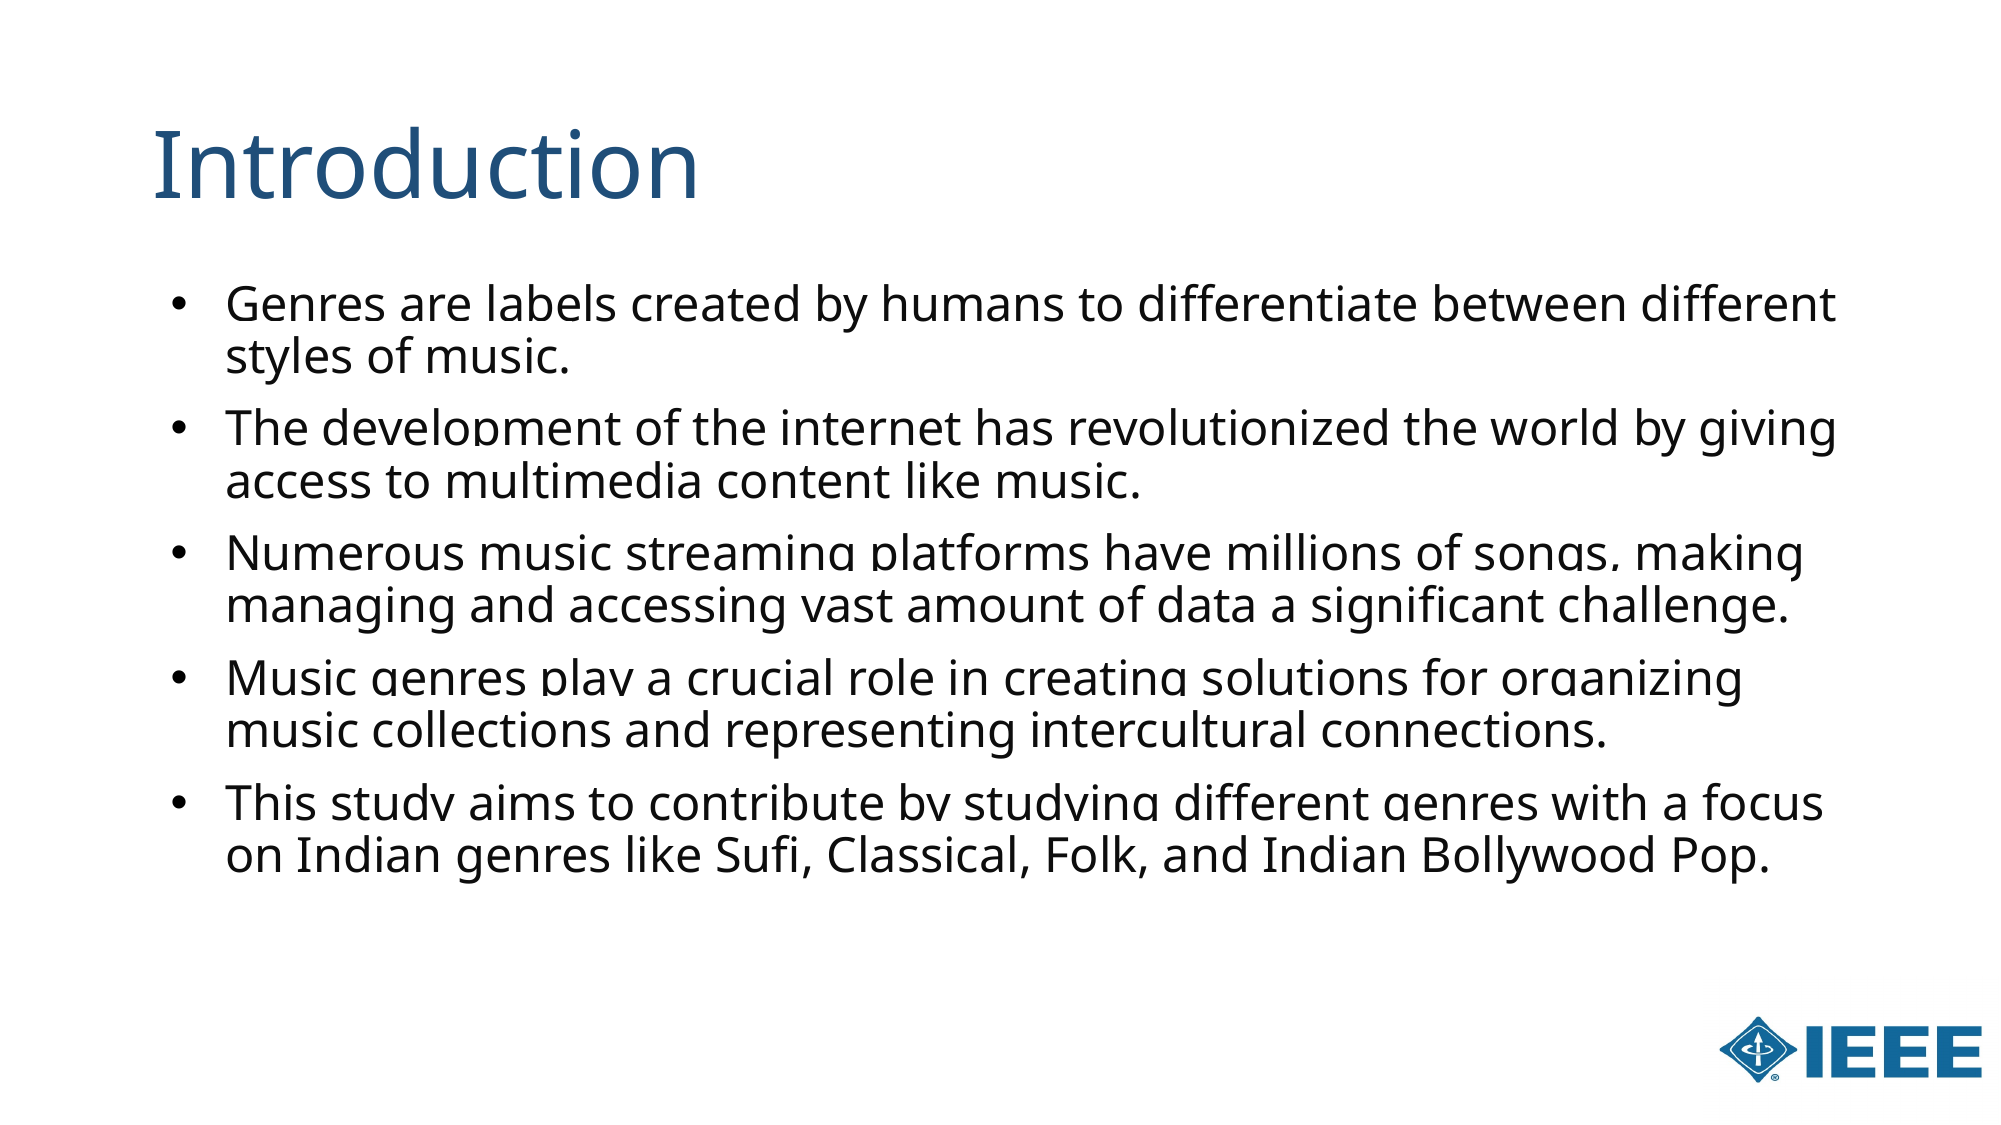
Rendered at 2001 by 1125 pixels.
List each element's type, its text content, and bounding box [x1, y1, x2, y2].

list Genres are labels created by humans to differentiate between different styles of music. The development of the internet has revolutionized the world by giving access to multimedia content like music. Numerous music streaming platforms have millions of songs, making managing and accessing vast amount of data a significant challenge. Music genres play a crucial role in creating solutions for organizing music collections and representing intercultural connections. This study aims to contribute by studying different genres with a focus on Indian genres like Sufi, Classical, Folk, and Indian Bollywood Pop. [137, 271, 1863, 982]
title Introduction [137, 59, 1863, 271]
picture [1702, 975, 1999, 1125]
